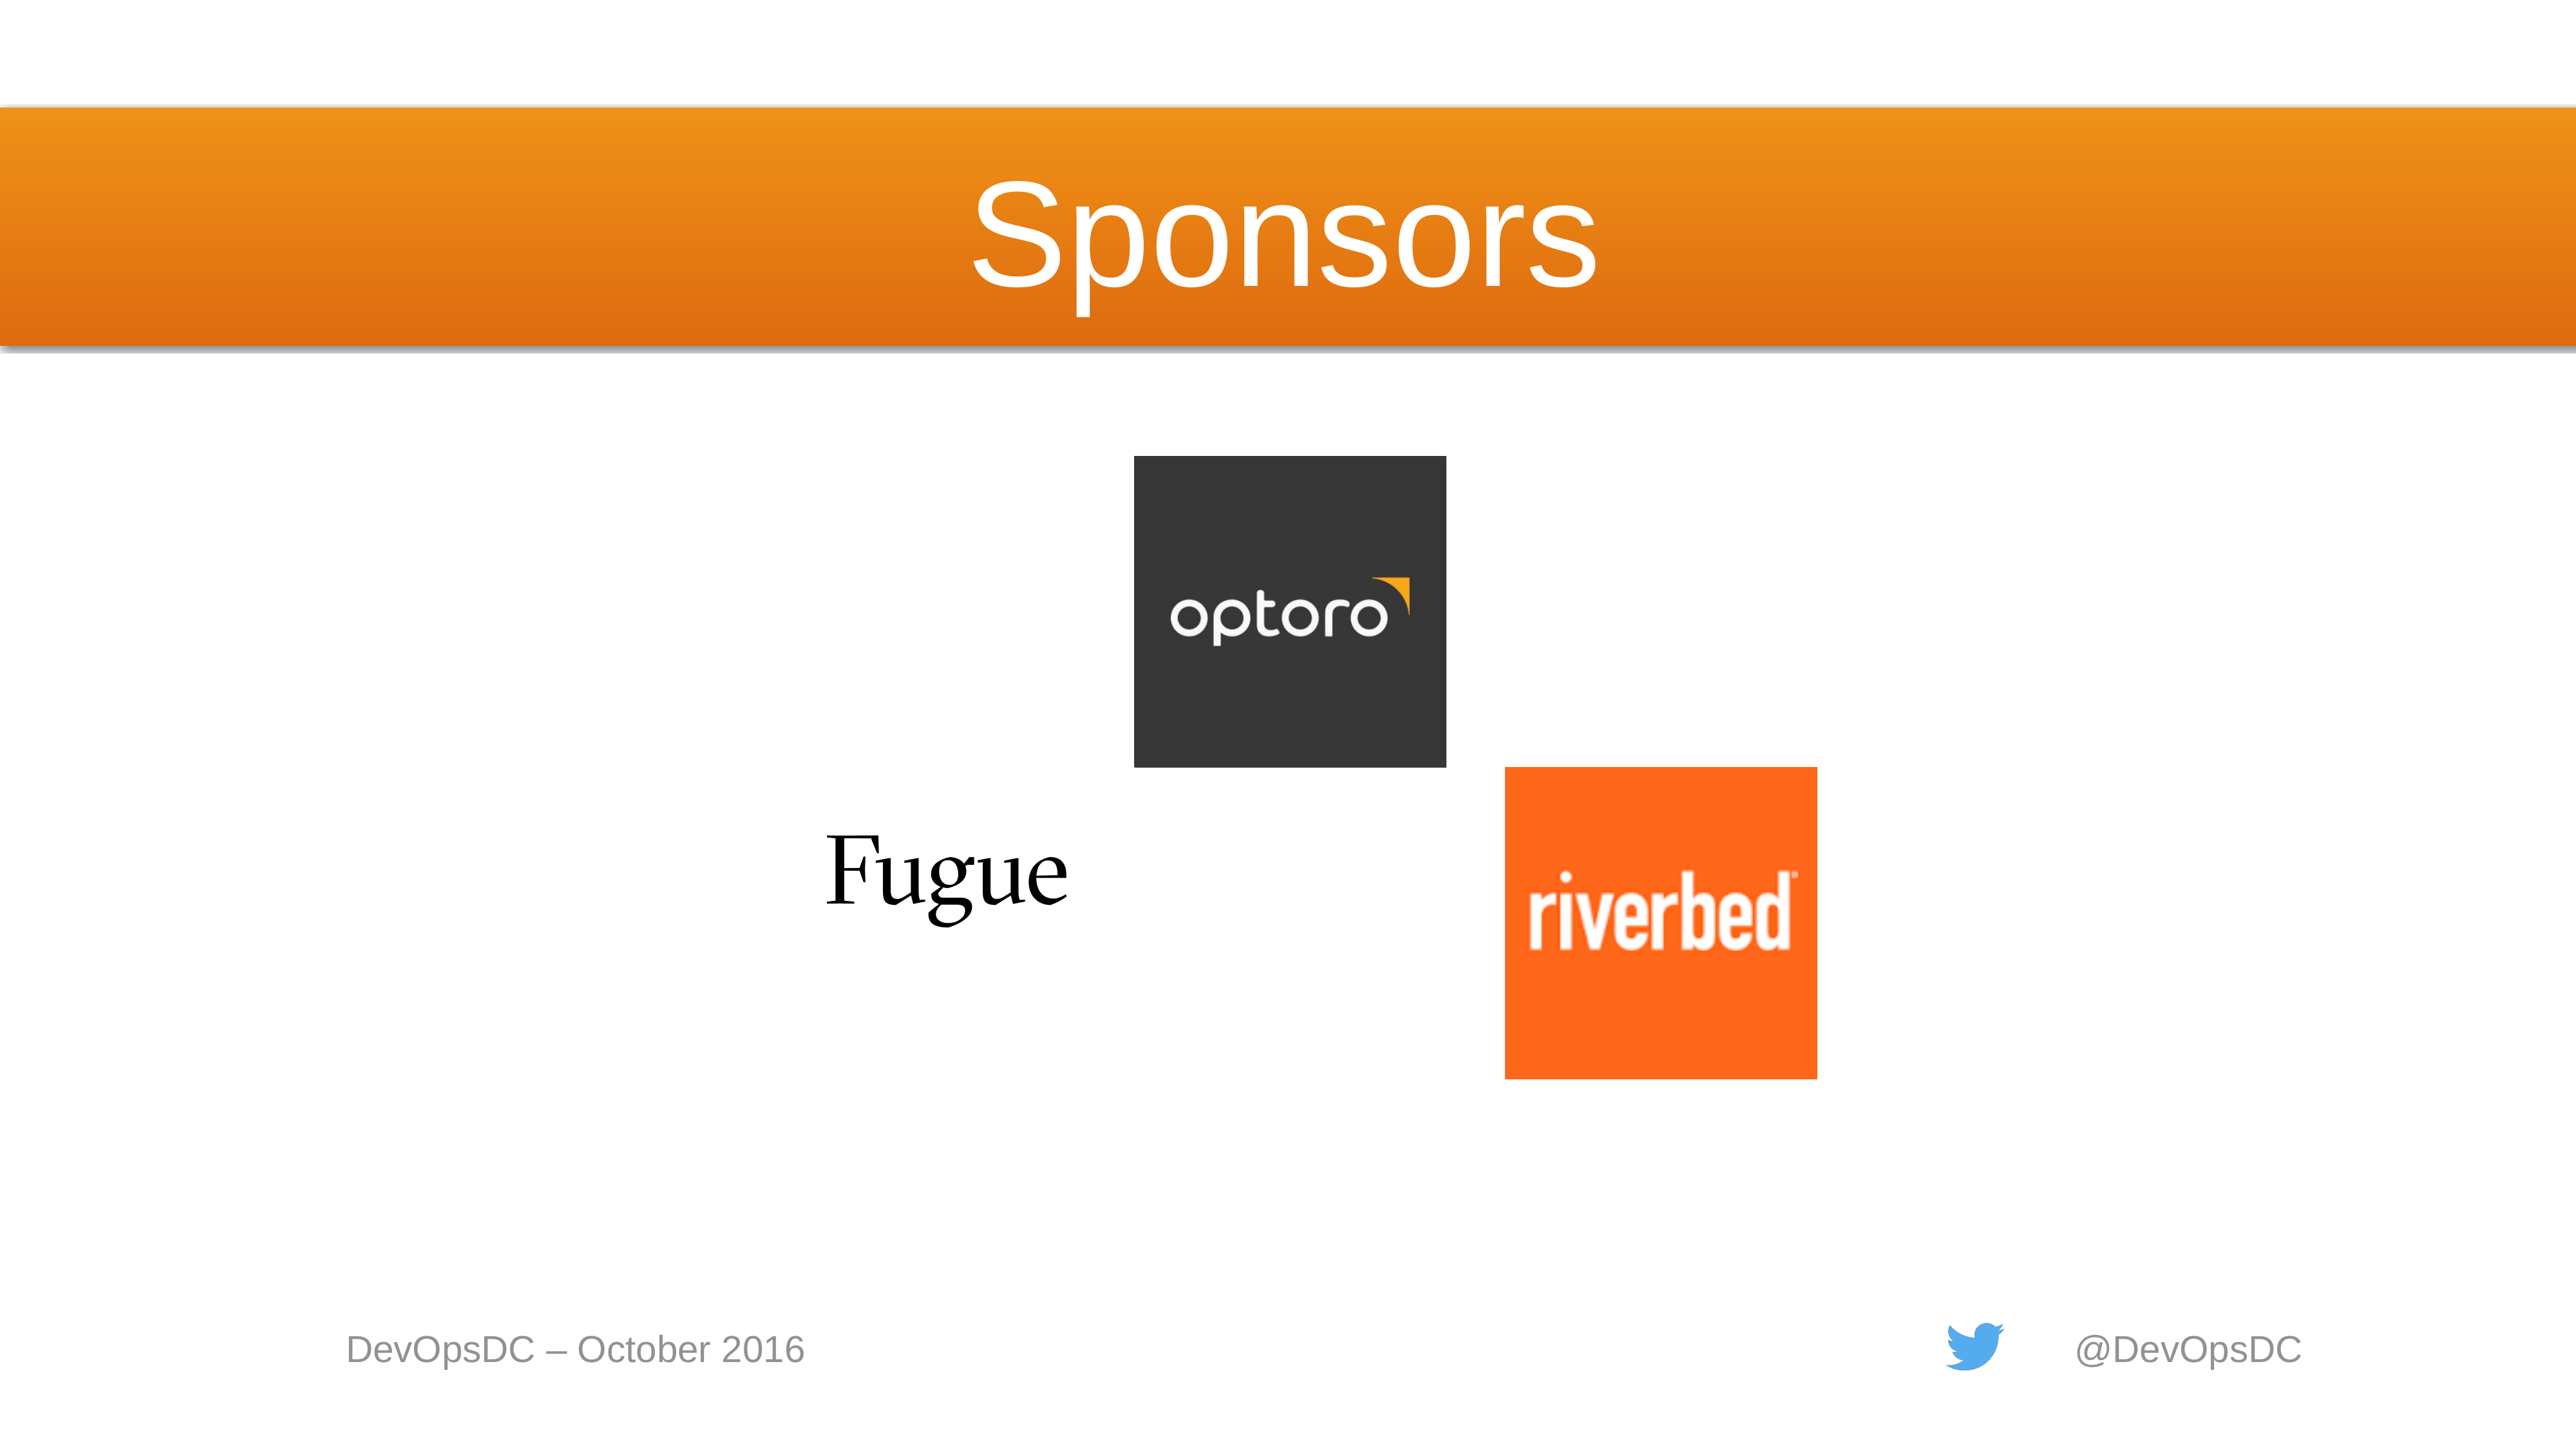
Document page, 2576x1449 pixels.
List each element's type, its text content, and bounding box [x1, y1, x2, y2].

picture [1931, 1304, 2018, 1390]
title Sponsors [0, 66, 2573, 387]
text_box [759, 455, 1817, 1079]
